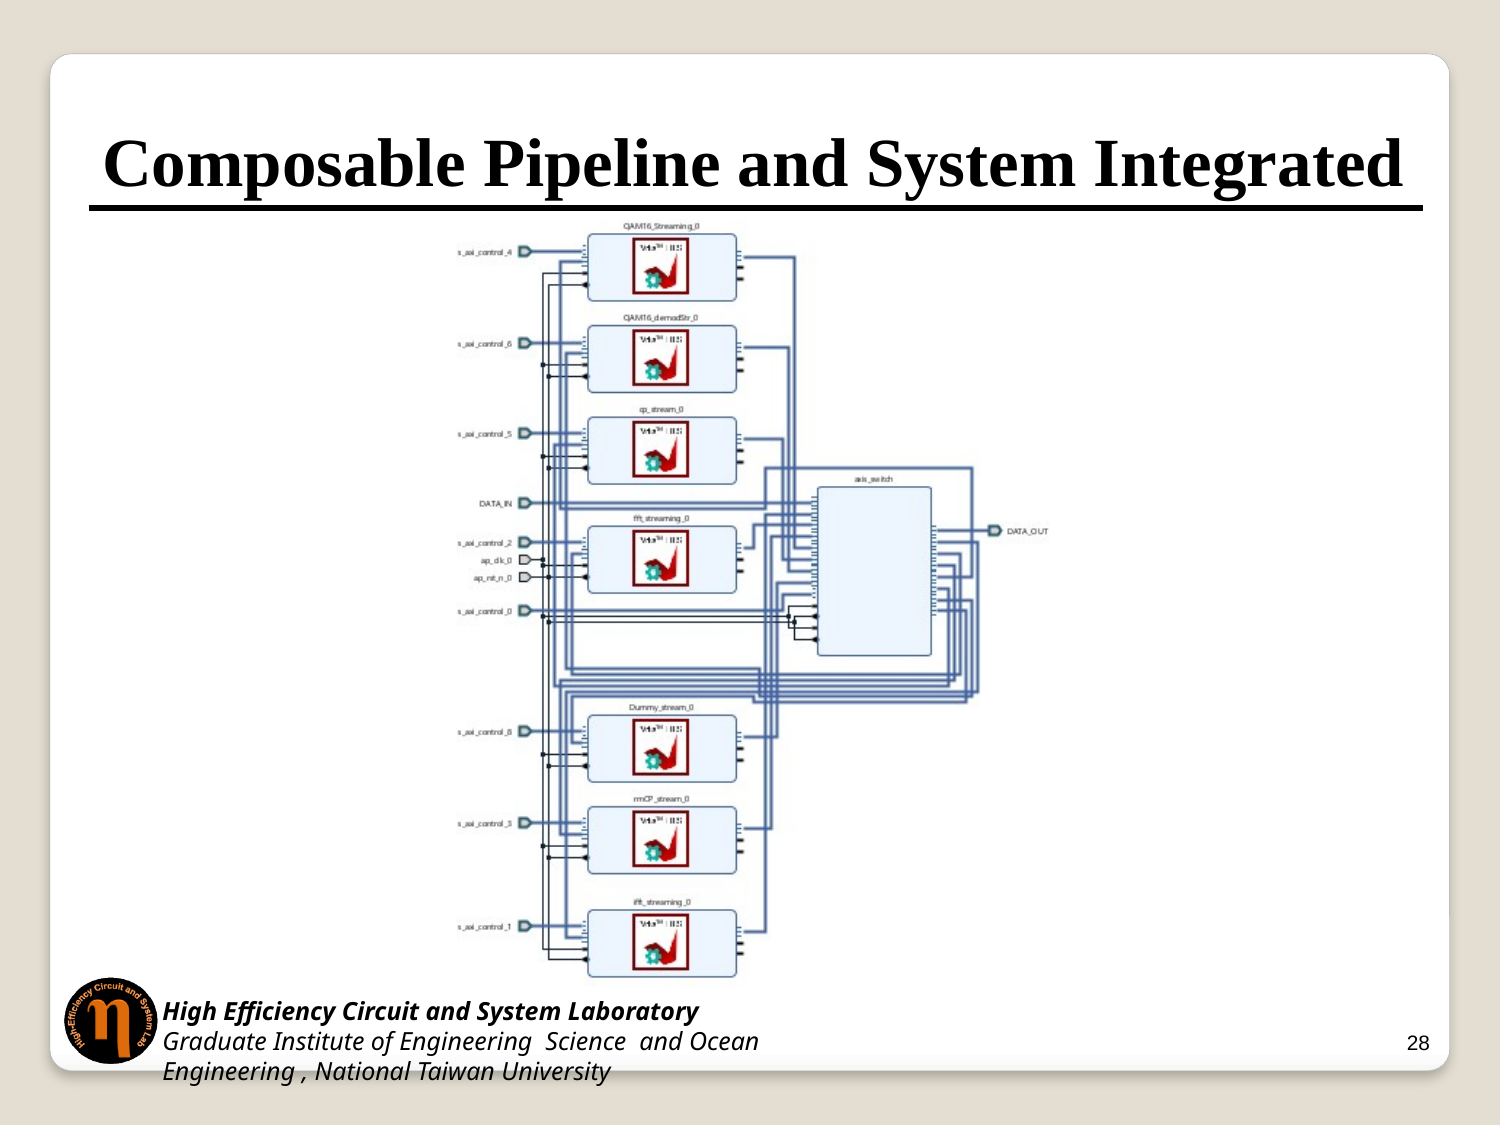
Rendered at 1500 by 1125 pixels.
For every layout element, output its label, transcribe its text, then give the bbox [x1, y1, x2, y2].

title Composable Pipeline and System Integrated [82, 106, 1425, 209]
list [445, 219, 1063, 988]
picture [63, 976, 160, 1066]
slide_number 28 [1369, 1002, 1445, 1063]
